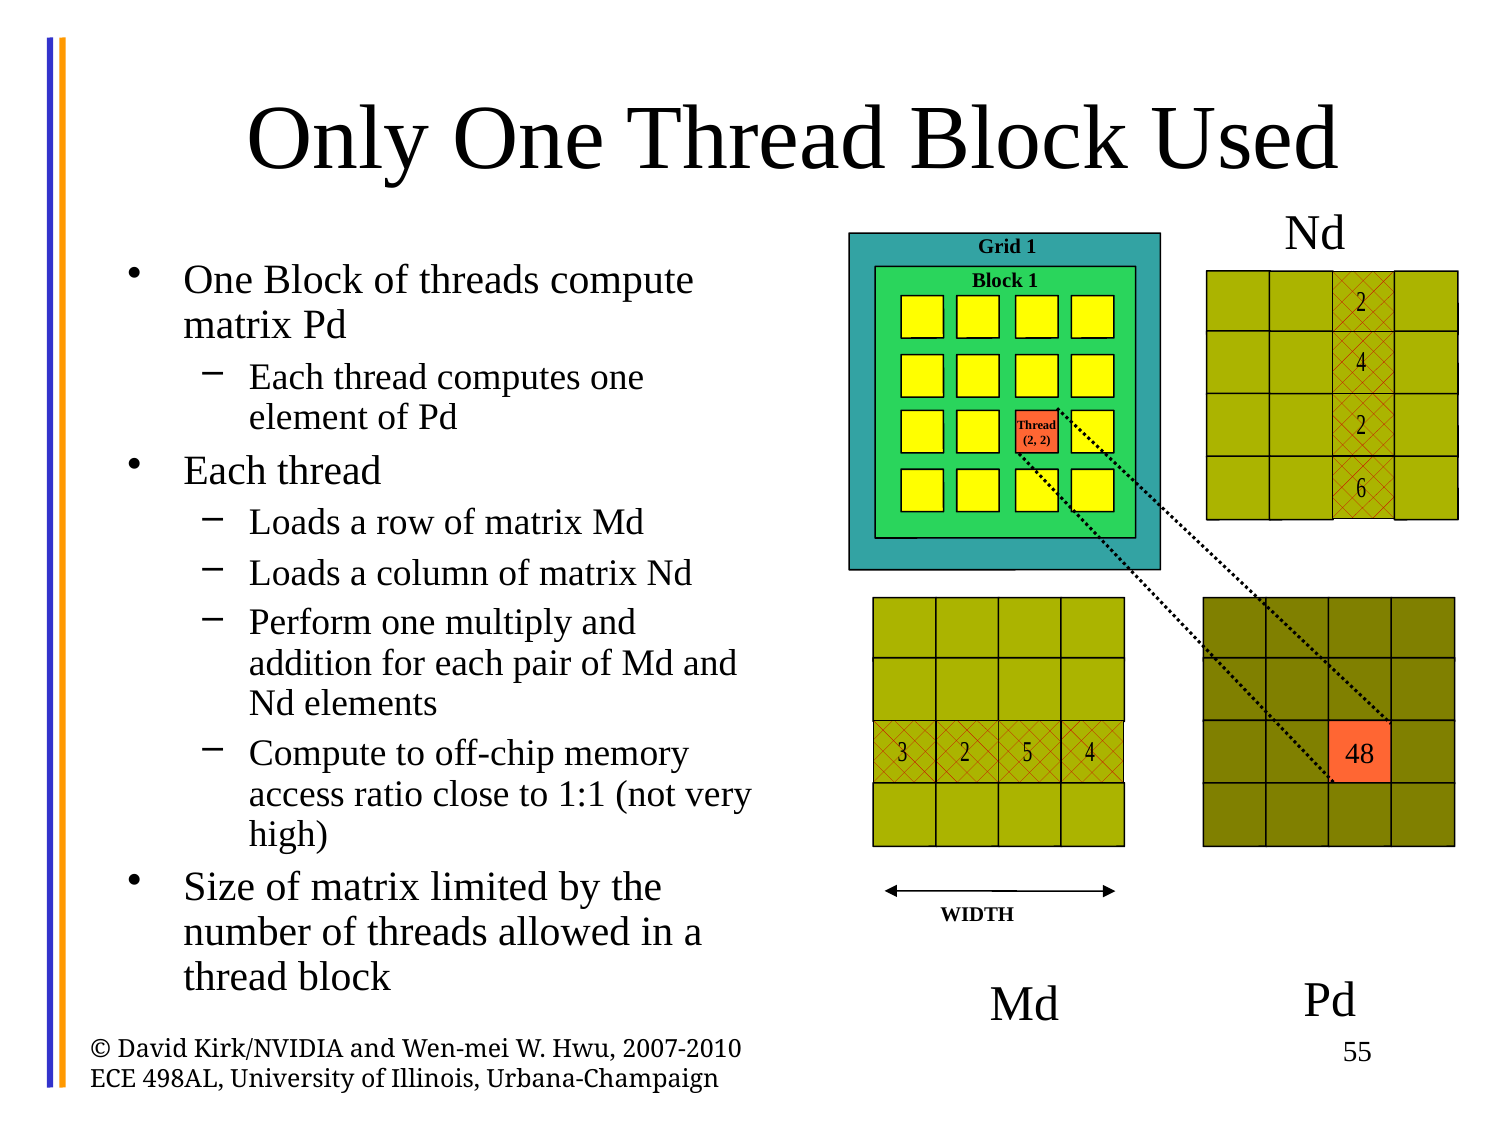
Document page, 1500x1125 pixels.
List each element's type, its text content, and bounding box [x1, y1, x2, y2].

text_box [1071, 295, 1114, 339]
text_box [998, 792, 1060, 847]
text_box Md [989, 970, 1101, 1031]
footer © David Kirk/NVIDIA and Wen-mei W. Hwu, 2007-2010 ECE 498AL, University of Illinois, Urbana-Champaign [75, 1025, 763, 1100]
text_box [1203, 782, 1265, 847]
text_box [1206, 393, 1269, 456]
text_box Nd [1284, 199, 1381, 261]
text_box [1391, 782, 1455, 847]
text_box [1269, 331, 1326, 393]
text_box Grid 1 [849, 233, 1161, 570]
title Only One Thread Block Used [112, 80, 1476, 182]
text_box [1391, 657, 1455, 720]
text_box [1060, 597, 1125, 657]
text_box [1391, 720, 1455, 782]
text_box [1206, 330, 1271, 393]
slide_number 55 [1074, 1025, 1388, 1100]
picture [872, 719, 1125, 784]
text_box [1328, 597, 1391, 657]
text_box [1400, 456, 1459, 520]
text_box [1328, 657, 1391, 720]
text_box [998, 597, 1060, 657]
text_box Thread (2, 2)‏ [1015, 410, 1059, 453]
text_box [1071, 410, 1114, 453]
text_box WIDTH [924, 900, 1113, 926]
text_box [1328, 782, 1391, 847]
text_box [901, 469, 944, 512]
text_box [1060, 657, 1125, 719]
text_box 48 [1328, 720, 1391, 782]
text_box [1265, 720, 1328, 782]
text_box [1400, 331, 1459, 395]
text_box [1203, 597, 1265, 657]
text_box [1071, 469, 1114, 512]
text_box [998, 657, 1060, 718]
text_box [956, 295, 1000, 339]
text_box [1269, 393, 1326, 456]
text_box [1015, 469, 1059, 512]
text_box [1400, 393, 1459, 457]
text_box [935, 792, 998, 847]
text_box [1015, 354, 1059, 398]
text_box [956, 469, 1000, 512]
text_box [901, 410, 944, 453]
text_box [956, 410, 1000, 453]
picture [1331, 270, 1396, 520]
text_box [1269, 271, 1329, 331]
text_box [873, 657, 935, 718]
text_box [1265, 782, 1328, 847]
text_box [873, 791, 935, 847]
text_box [1203, 657, 1265, 720]
text_box [1203, 720, 1265, 782]
text_box [1265, 597, 1328, 657]
text_box [935, 597, 998, 657]
text_box [873, 597, 935, 657]
text_box [1015, 295, 1059, 339]
text_box [1265, 657, 1328, 720]
text_box Pd [1303, 966, 1426, 1027]
text_box [1397, 271, 1459, 335]
text_box [1206, 456, 1269, 520]
text_box [901, 354, 944, 398]
list One Block of threads compute matrix Pd Each thread computes one element of Pd Each thread Loads a row of matrix Md Loads a column of matrix Nd Perform one multiply and addition for each pair of Md and Nd elements Compute to off-chip memory access ratio close to 1:1 (not very high)‏ Size of matrix limited by the number of threads allowed in a thread block [112, 249, 782, 1063]
text_box [1071, 354, 1114, 398]
text_box Block 1 [875, 266, 1136, 538]
text_box [1206, 270, 1271, 330]
text_box [901, 295, 944, 339]
text_box [884, 884, 1116, 898]
text_box [956, 354, 1000, 398]
text_box [1060, 791, 1125, 847]
text_box [1269, 456, 1326, 520]
text_box [1391, 597, 1455, 657]
text_box [935, 657, 998, 718]
